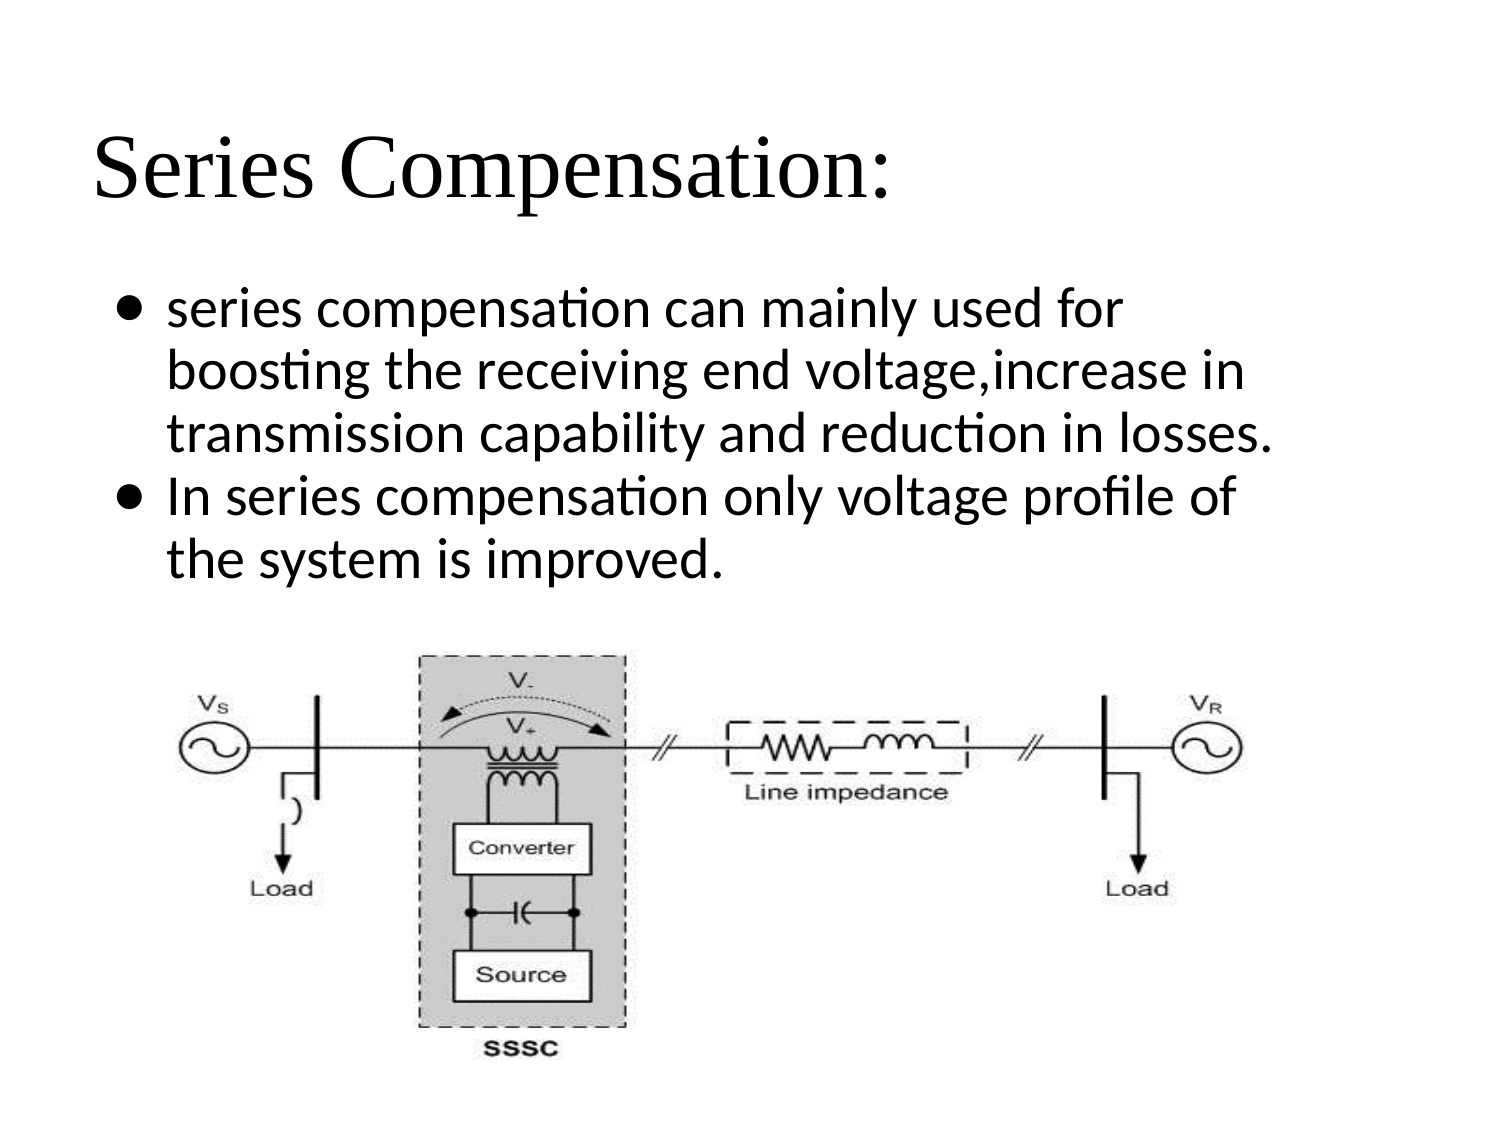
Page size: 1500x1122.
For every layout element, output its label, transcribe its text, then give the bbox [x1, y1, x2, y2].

title Series Compensation: [76, 45, 1299, 232]
list series compensation can mainly used for boosting the receiving end voltage,increase in transmission capability and reduction in losses. In series compensation only voltage profile of the system is improved. [76, 261, 1299, 1060]
picture [174, 650, 1248, 1060]
